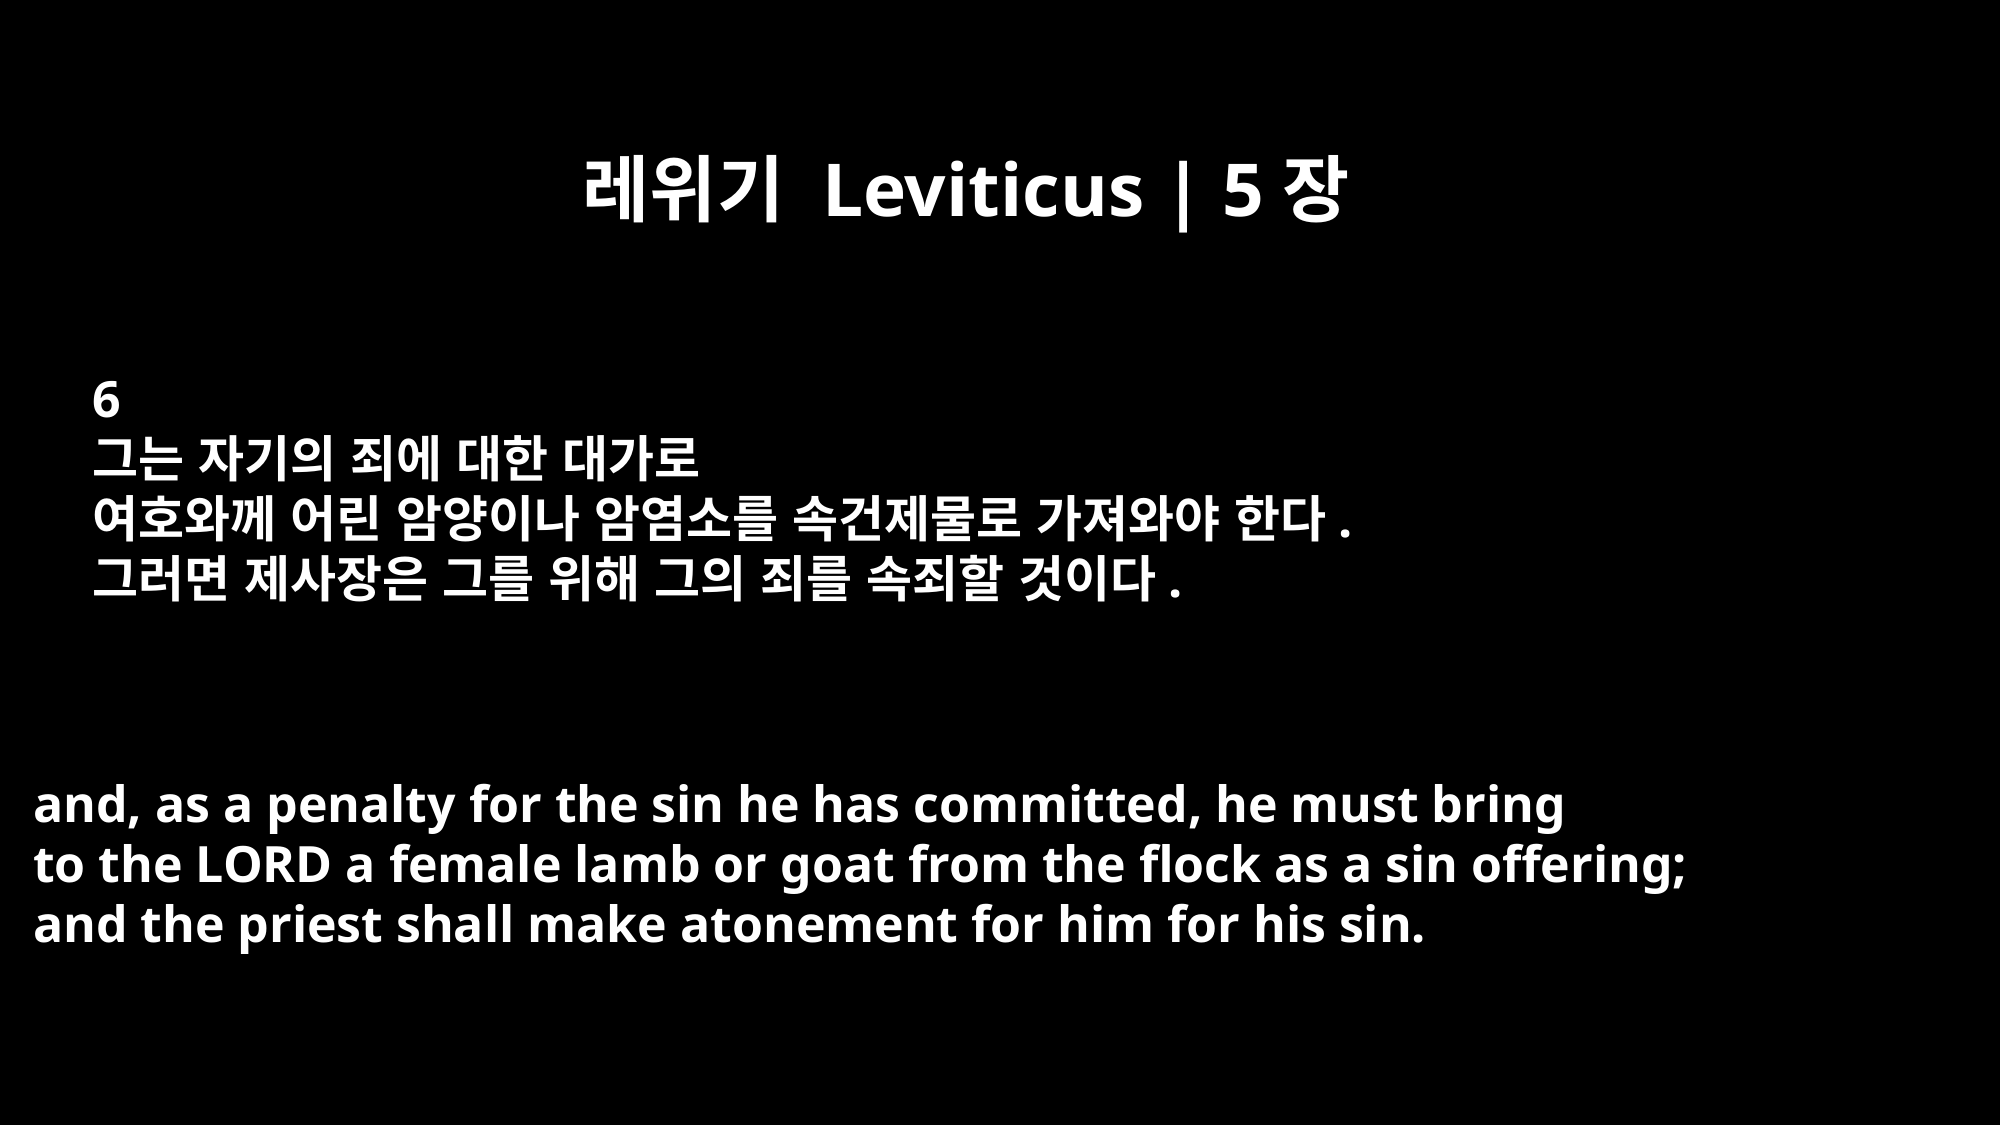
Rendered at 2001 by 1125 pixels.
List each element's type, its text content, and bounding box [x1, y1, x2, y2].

text_box and, as a penalty for the sin he has committed, he must bring to the LORD a female lamb or goat from the flock as a sin offering; and the priest shall make atonement for him for his sin. [18, 764, 1703, 960]
text_box 6 그는 자기의 죄에 대한 대가로 여호와께 어린 암양이나 암염소를 속건제물로 가져와야 한다. 그러면 제사장은 그를 위해 그의 죄를 속죄할 것이다. [77, 359, 1368, 615]
text_box 레위기 Leviticus | 5장 [567, 136, 1365, 239]
